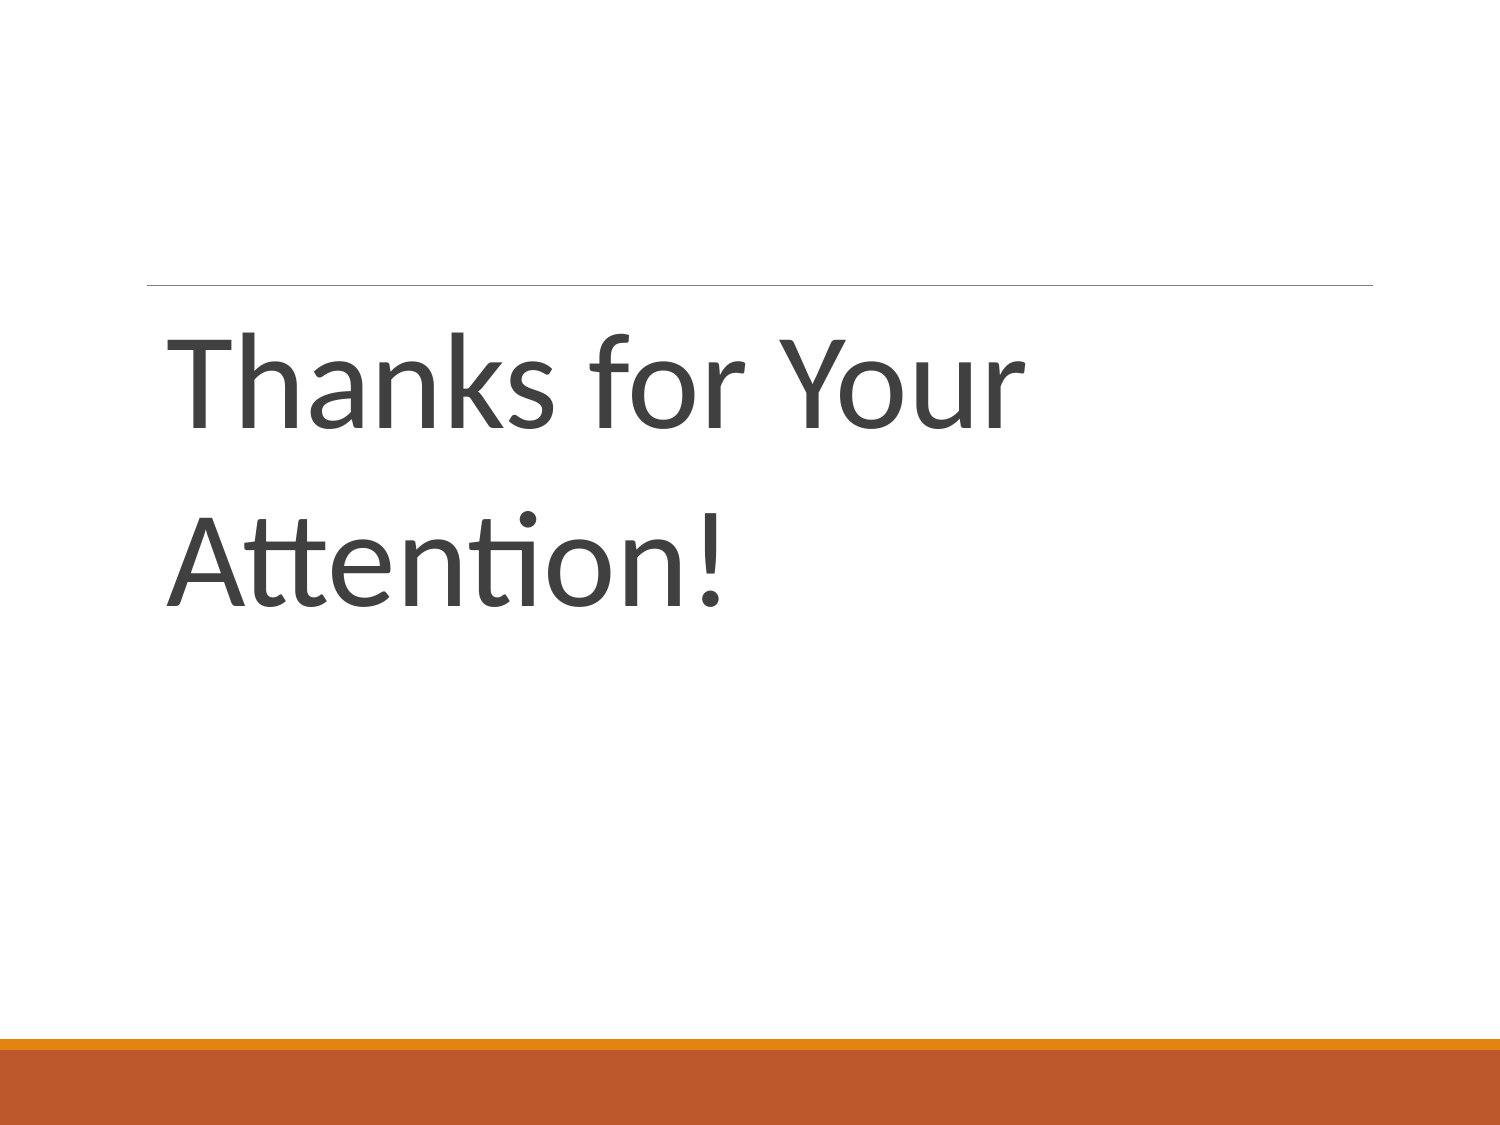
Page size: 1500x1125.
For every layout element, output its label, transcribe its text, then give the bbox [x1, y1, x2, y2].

list Thanks for Your Attention! [135, 302, 1373, 963]
